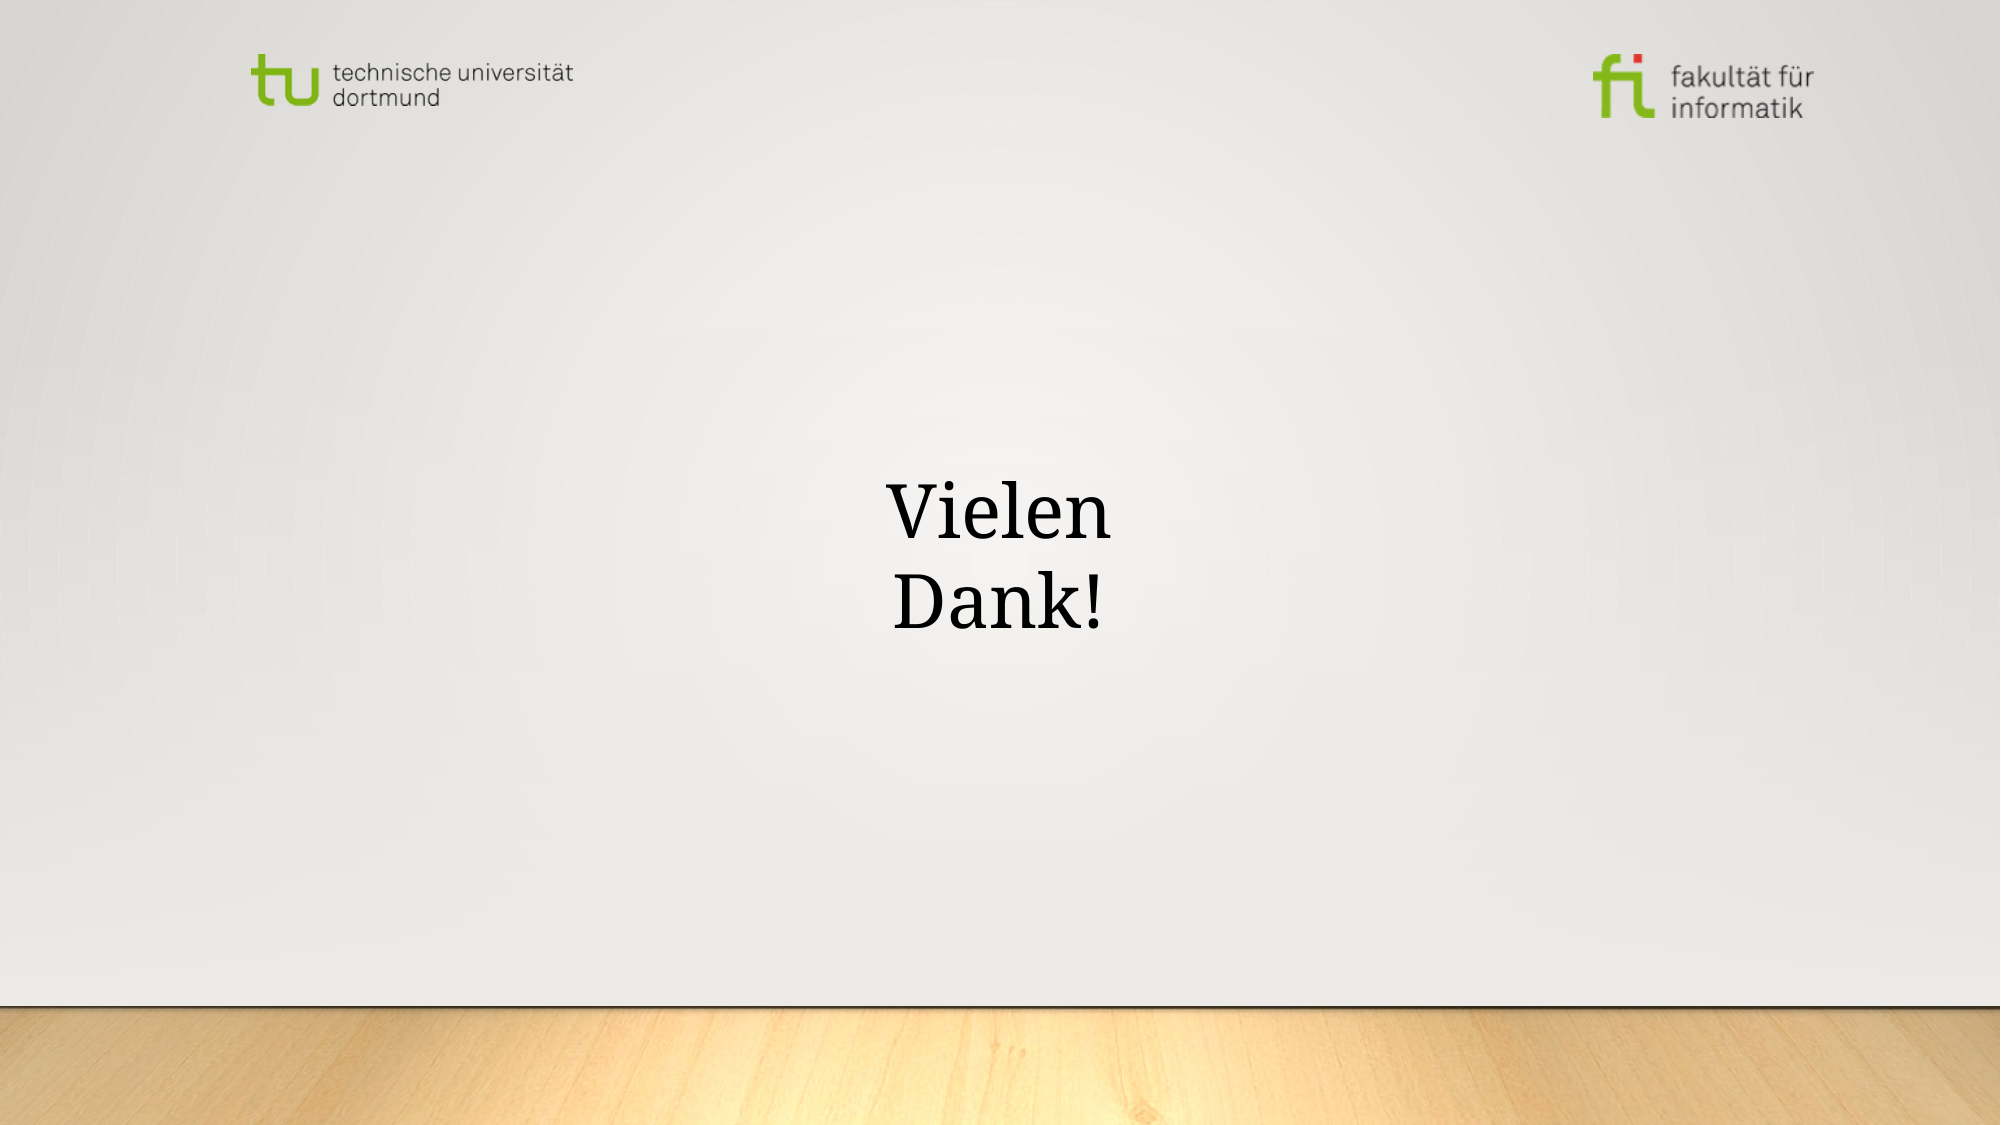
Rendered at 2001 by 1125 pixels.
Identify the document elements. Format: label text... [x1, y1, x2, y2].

text_box Vielen Dank! [765, 456, 1235, 652]
picture [0, 1006, 2000, 1125]
picture [251, 54, 573, 106]
picture [1593, 54, 1814, 118]
